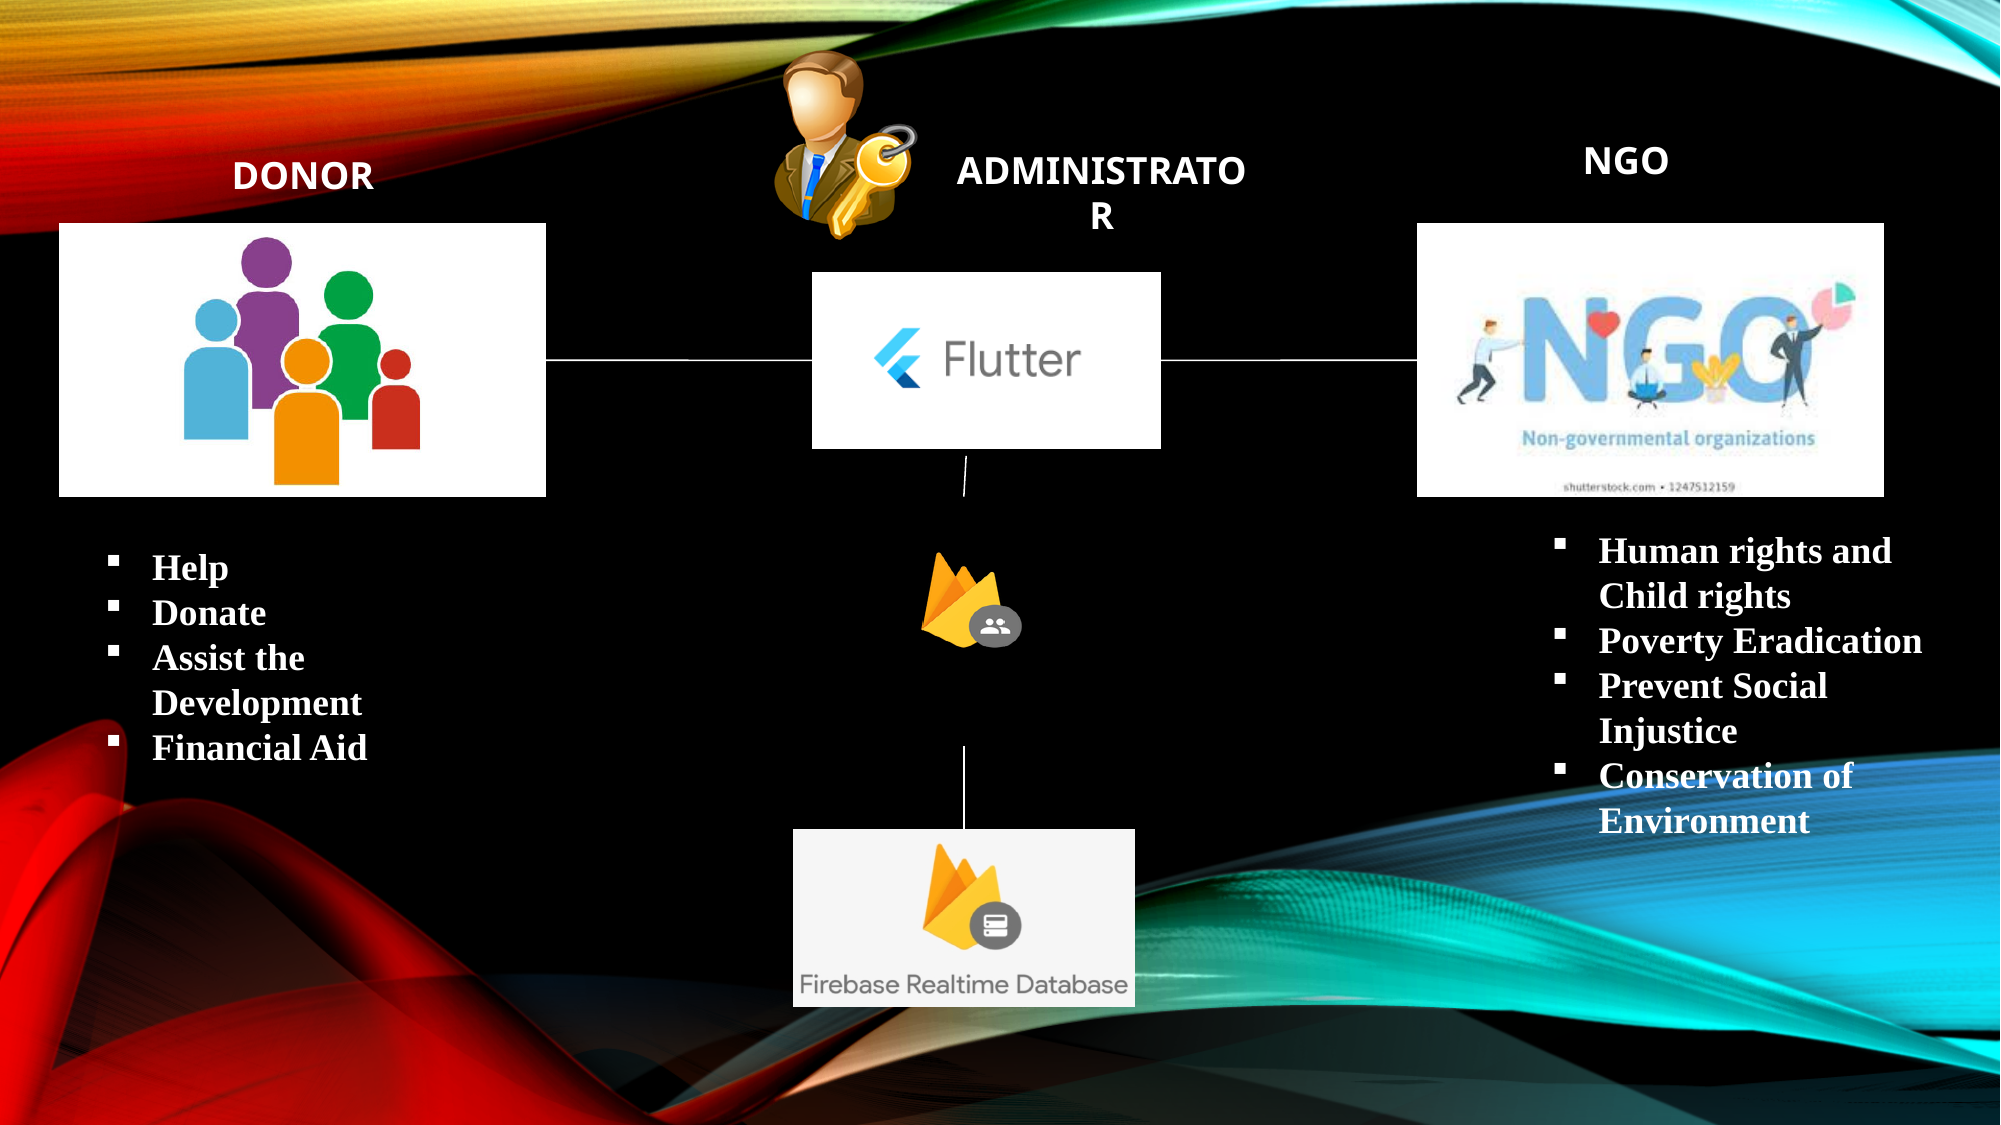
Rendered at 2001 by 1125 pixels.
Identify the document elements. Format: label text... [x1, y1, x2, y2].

text_box DONOR [157, 145, 448, 205]
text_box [963, 455, 967, 497]
text_box ADMINISTRATOR [933, 139, 1270, 245]
picture [0, 496, 2000, 1125]
text_box Help Donate Assist the Development Financial Aid [90, 535, 533, 821]
picture [0, 0, 2000, 497]
text_box NGO [1479, 129, 1791, 190]
text_box Human rights and Child rights Poverty Eradication Prevent Social Injustice Conservation of Environment [1536, 519, 1955, 939]
picture [811, 272, 1161, 449]
